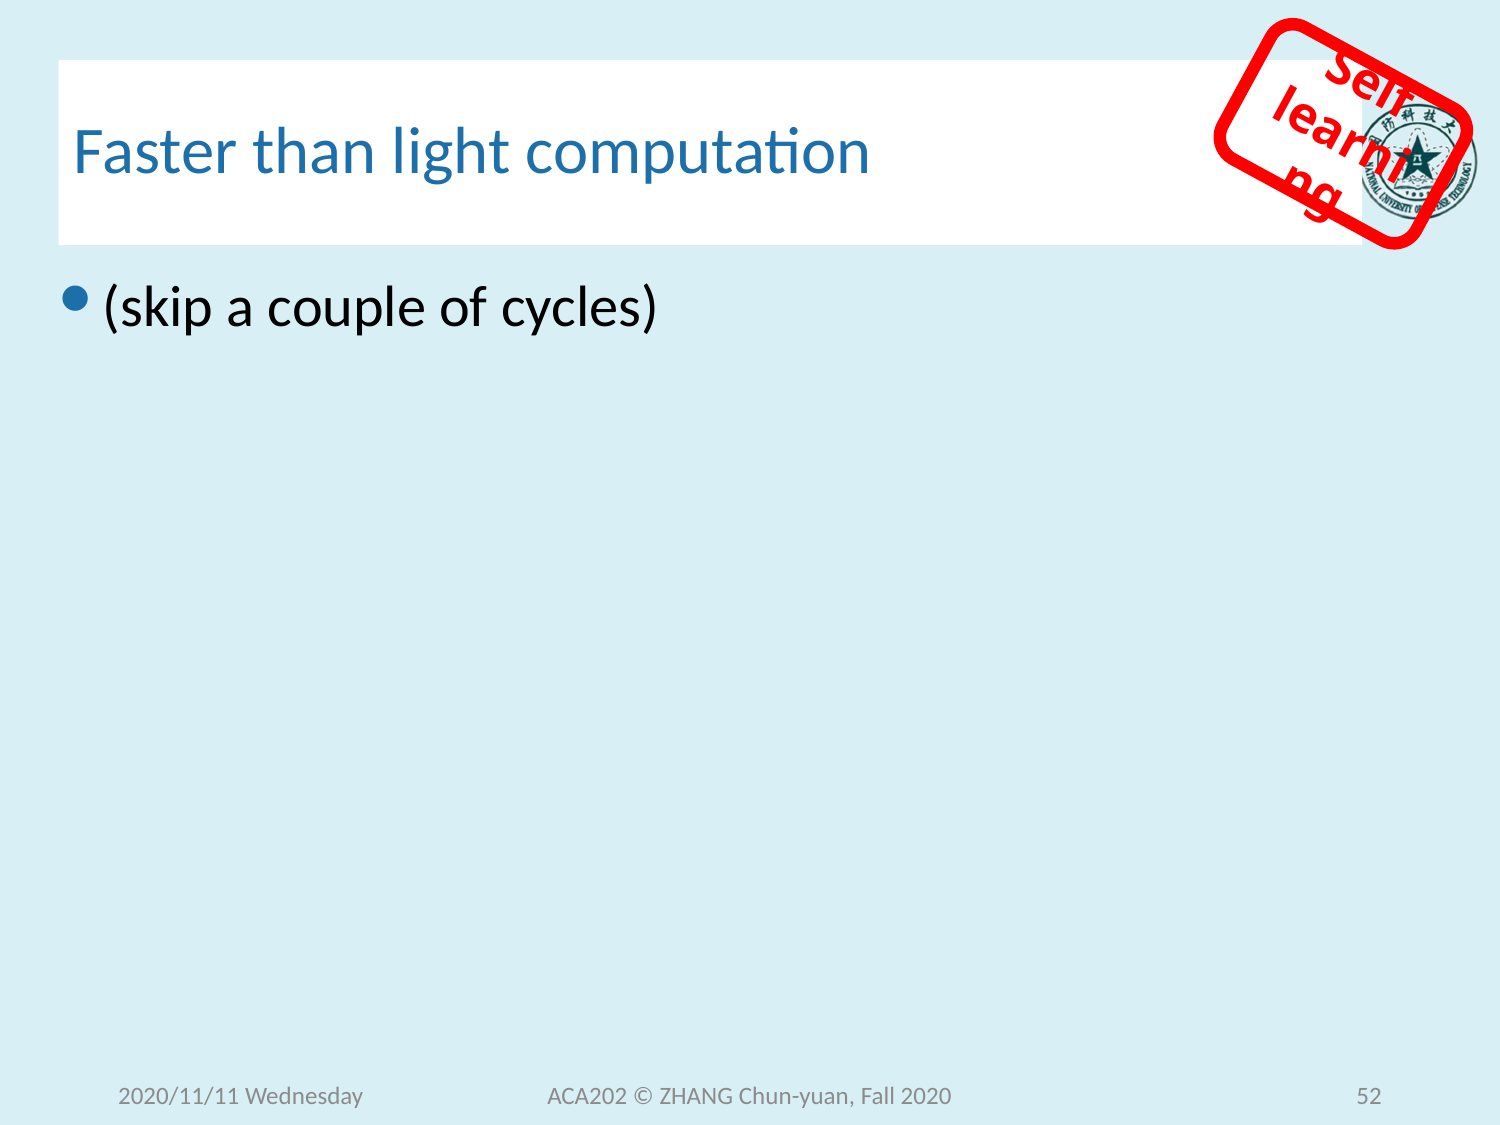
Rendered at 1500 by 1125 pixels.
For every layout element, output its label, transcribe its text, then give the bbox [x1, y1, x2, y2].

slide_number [103, 1064, 441, 1125]
title Faster than light computation [58, 59, 1363, 245]
footer ACA202 © ZHANG Chun-yuan, Fall 2020 [496, 1064, 1004, 1125]
text_box Self learning [1218, 23, 1468, 245]
picture [1422, 102, 1480, 224]
slide_number 52 [1059, 1064, 1397, 1125]
list (skip a couple of cycles) [43, 268, 1457, 1045]
